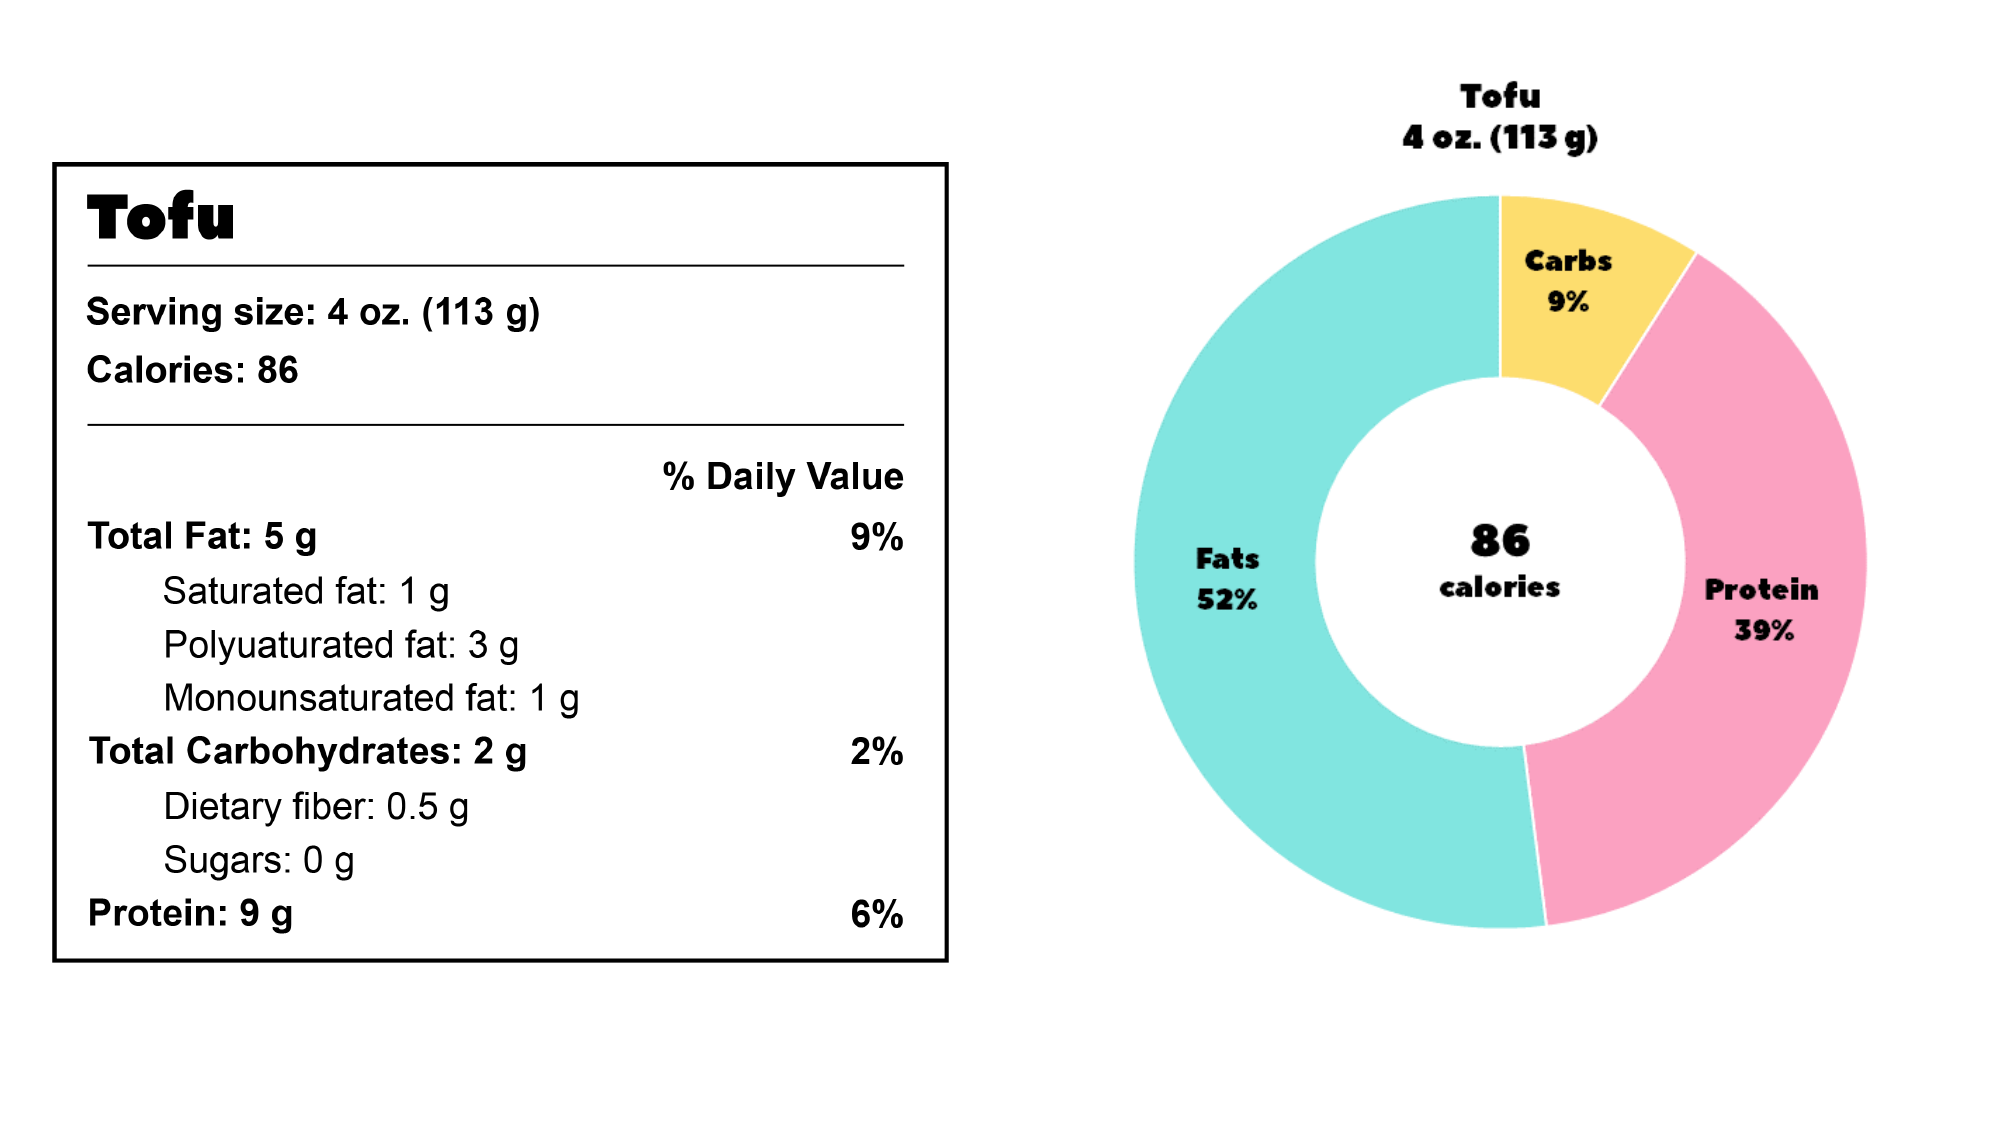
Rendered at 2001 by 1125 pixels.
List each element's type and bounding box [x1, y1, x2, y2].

picture [52, 162, 949, 963]
picture [1062, 56, 1939, 1068]
